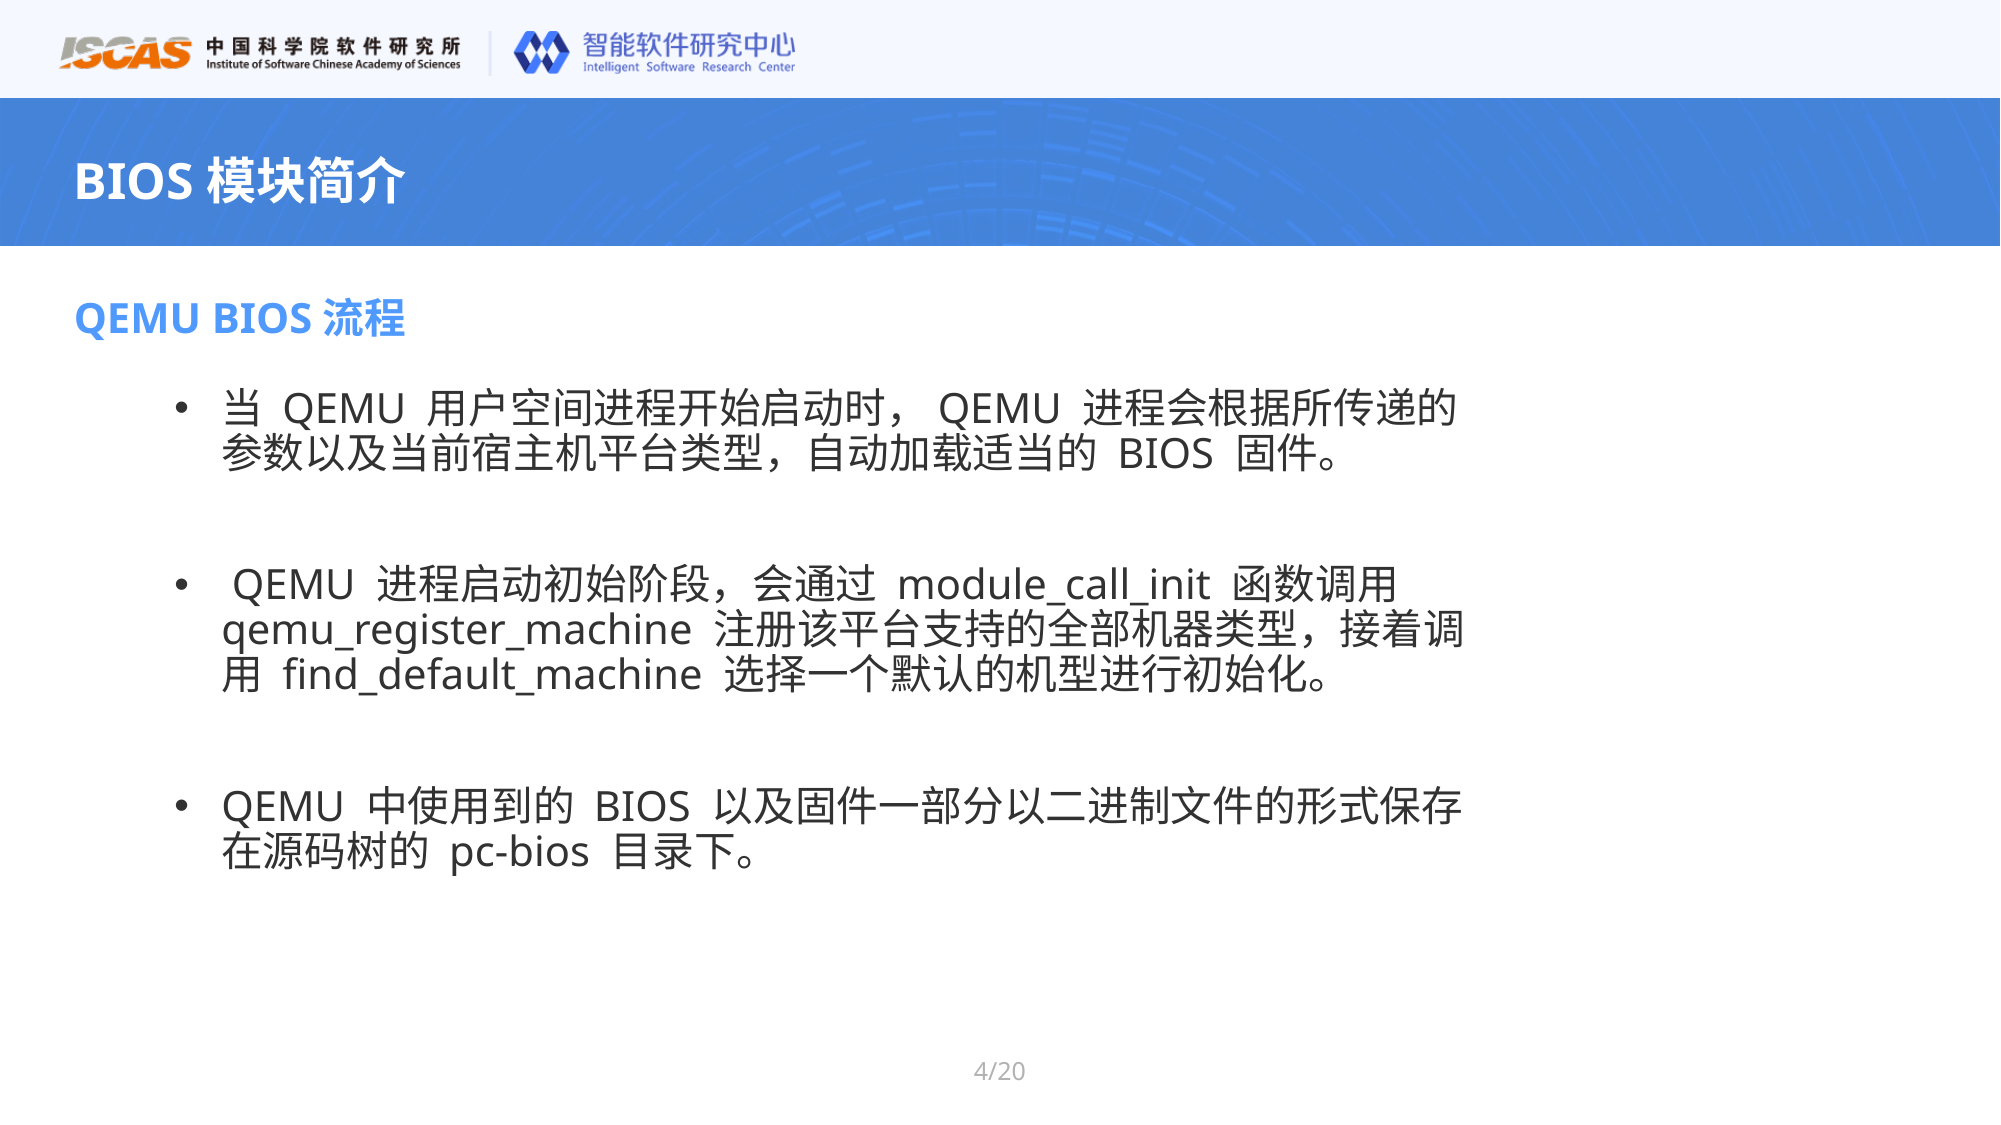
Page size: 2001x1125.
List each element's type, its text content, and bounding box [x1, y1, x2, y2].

list BIOS模块简介 [59, 148, 780, 216]
footer 4/20 [662, 1042, 1338, 1103]
list 当 QEMU 用户空间进程开始启动时，QEMU 进程会根据所传递的参数以及当前宿主机平台类型，自动加载适当的 BIOS 固件。 QEMU 进程启动初始阶段，会通过 module_call_init 函数调用 qemu_register_machine 注册该平台支持的全部机器类型，接着调用 find_default_machine 选择一个默认的机型进行初始化。 QEMU 中使用到的 BIOS 以及固件一部分以二进制文件的形式保存在源码树的 pc-bios 目录下。 [159, 379, 1489, 1053]
list QEMU BIOS流程 [59, 289, 729, 341]
picture [0, 0, 2000, 1062]
